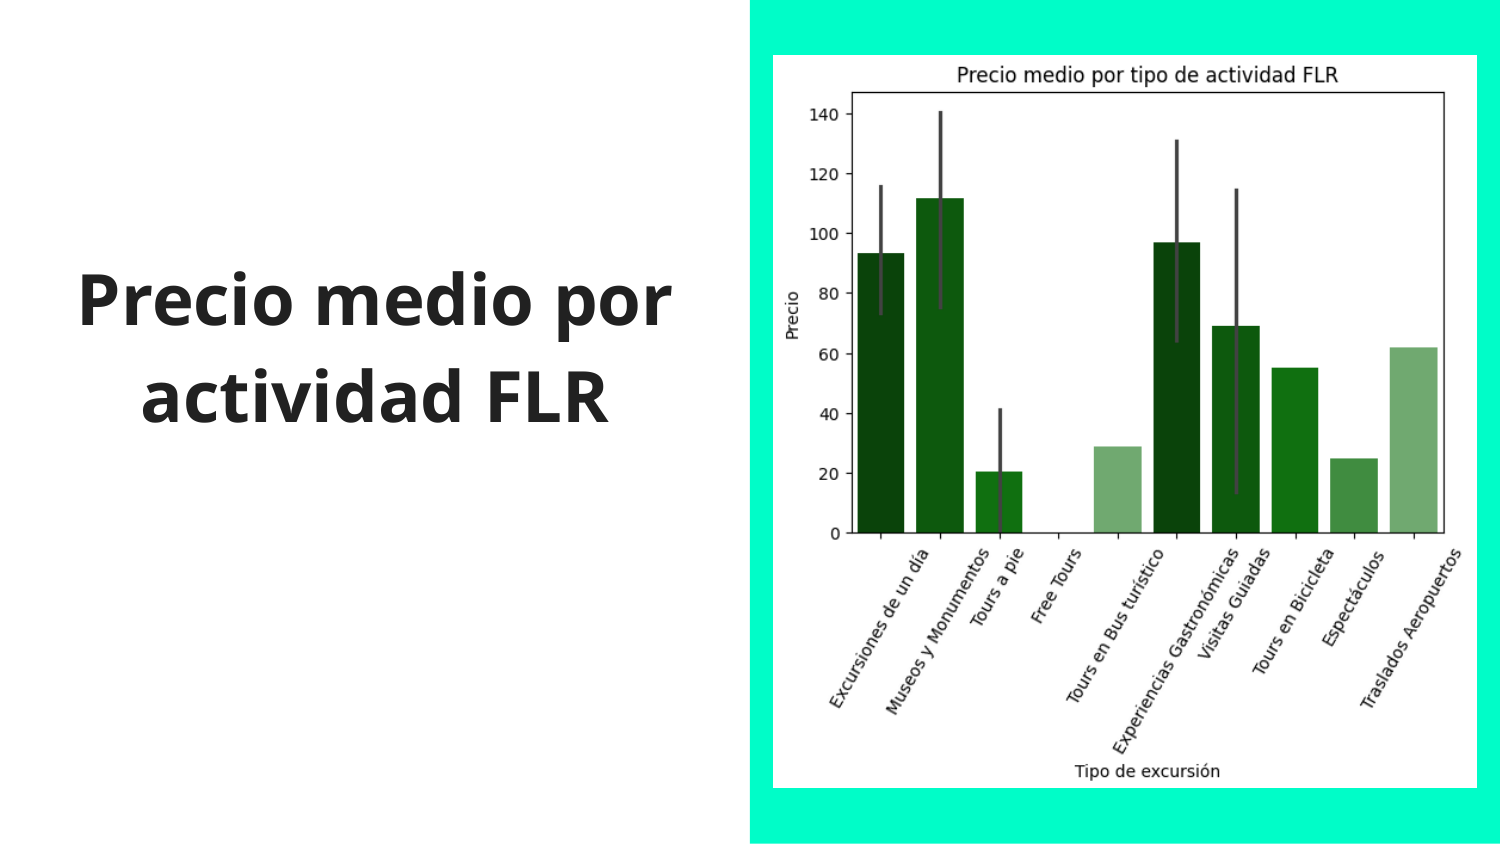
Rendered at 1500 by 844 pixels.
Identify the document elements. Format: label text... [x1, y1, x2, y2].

picture [773, 55, 1477, 788]
title Precio medio por actividad FLR [43, 177, 708, 458]
